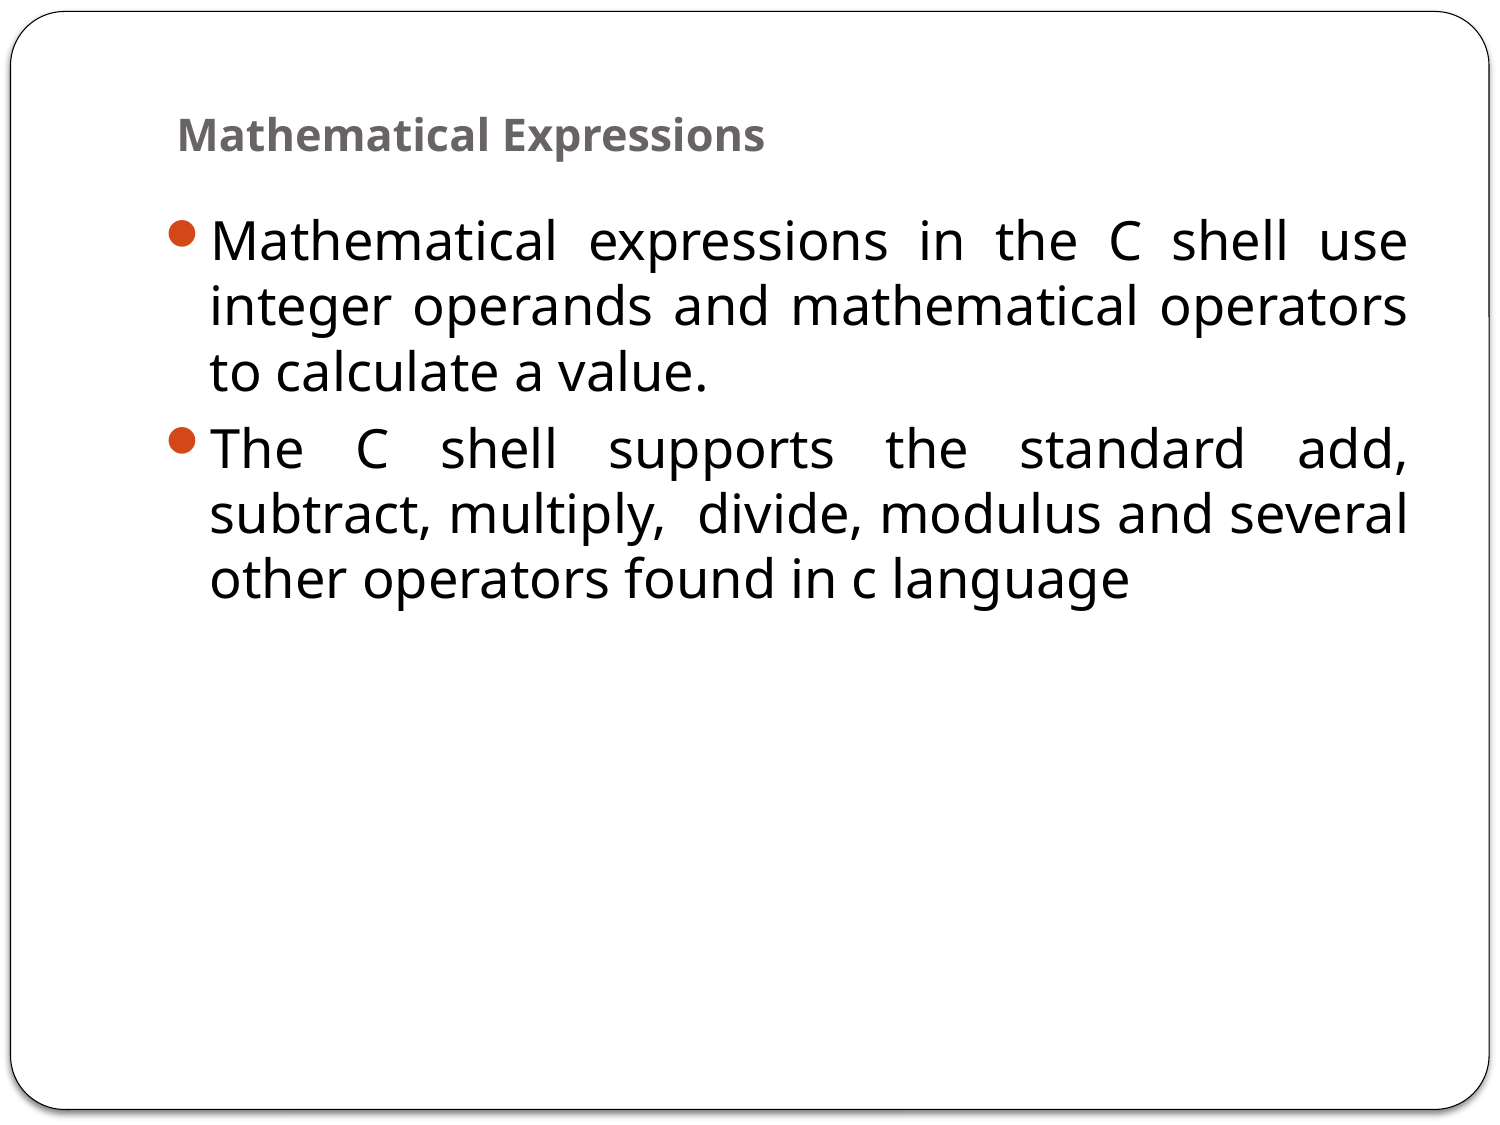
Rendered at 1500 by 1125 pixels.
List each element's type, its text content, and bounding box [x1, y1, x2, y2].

title Mathematical Expressions [150, 45, 1425, 176]
list Mathematical expressions in the C shell use integer operands and mathematical operators to calculate a value. The C shell supports the standard add, subtract, multiply, divide, modulus and several other operators found in c language [150, 199, 1425, 988]
